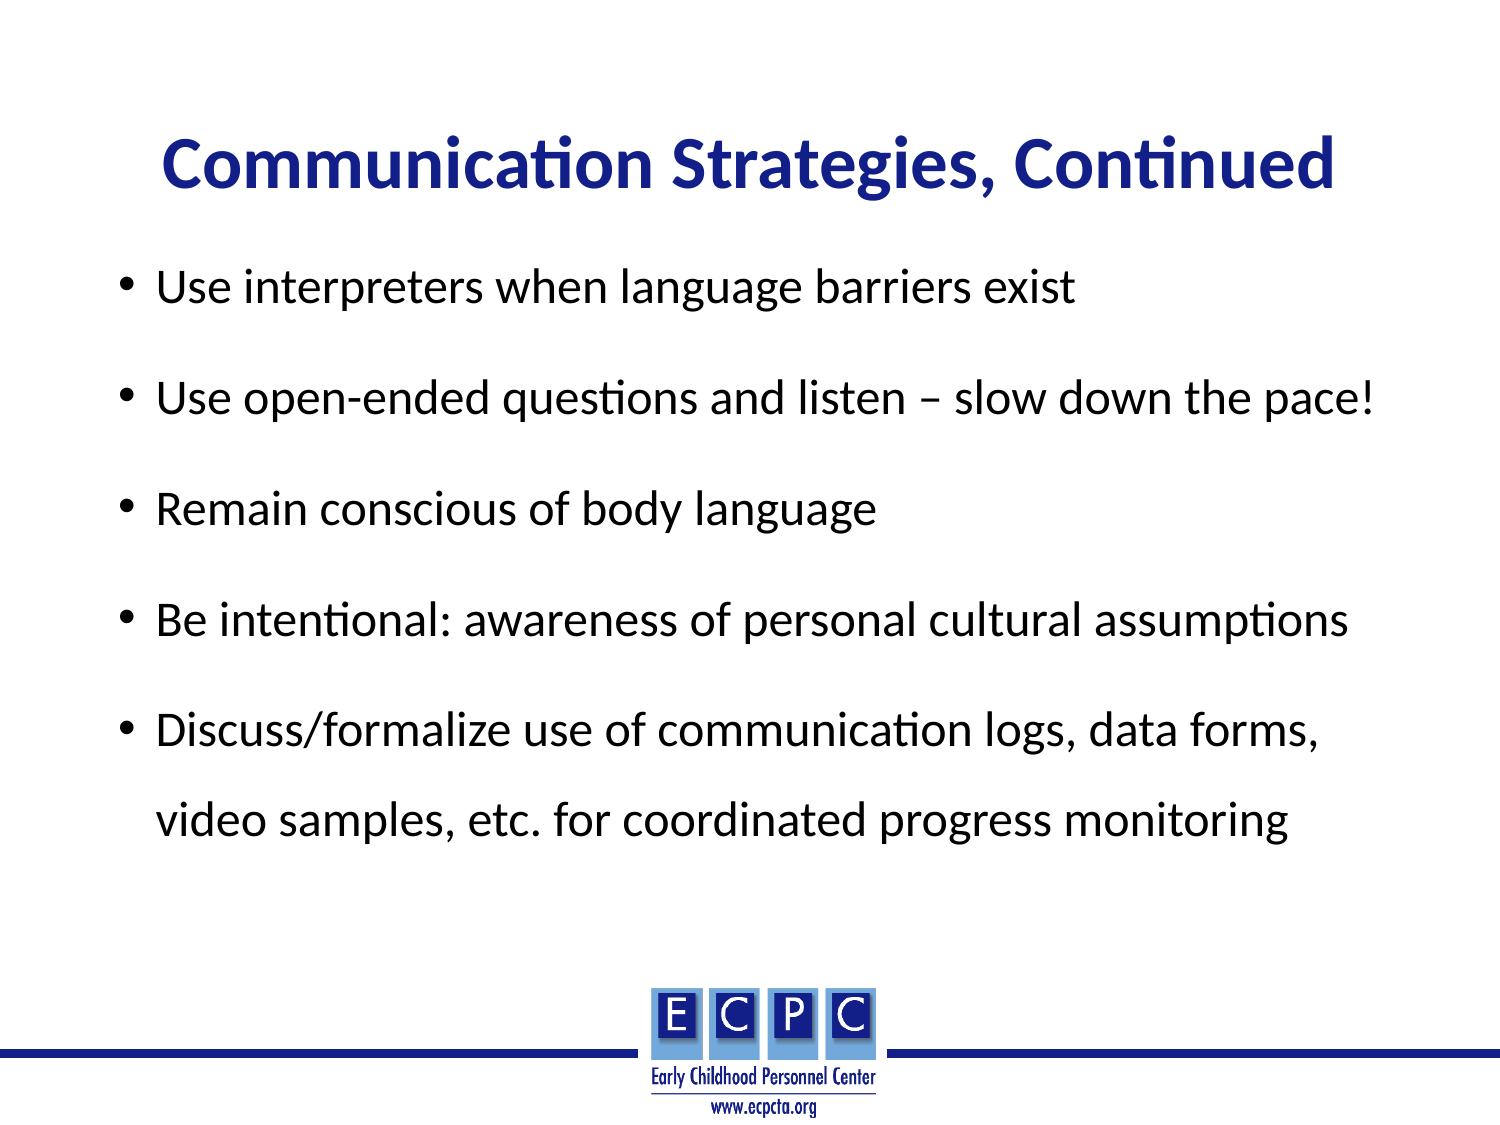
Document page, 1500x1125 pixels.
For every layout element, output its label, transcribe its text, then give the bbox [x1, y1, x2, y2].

list Use interpreters when language barriers exist Use open-ended questions and listen – slow down the pace! Remain conscious of body language Be intentional: awareness of personal cultural assumptions Discuss/formalize use of communication logs, data forms, video samples, etc. for coordinated progress monitoring [103, 216, 1397, 941]
picture [651, 988, 876, 1118]
title Communication Strategies, Continued [103, 59, 1397, 216]
